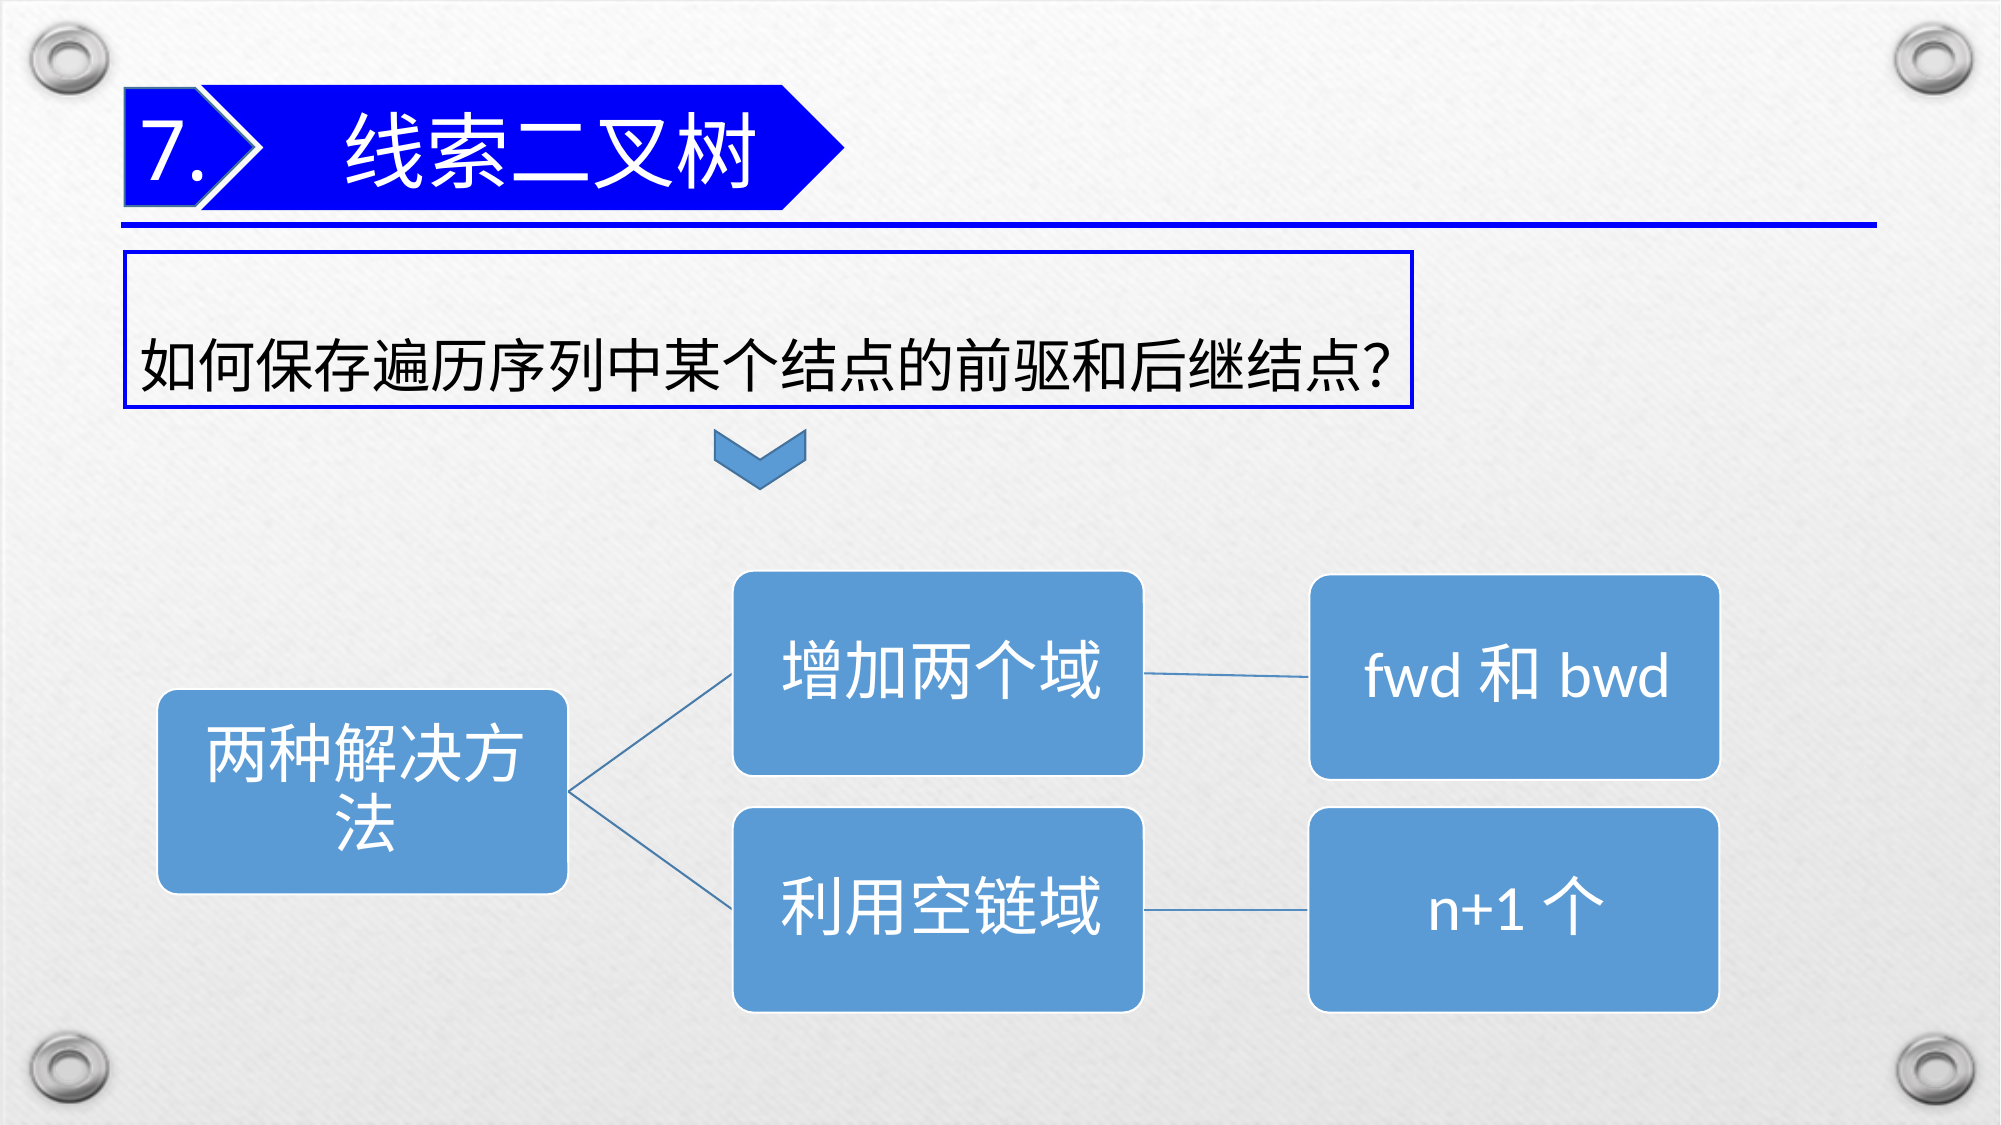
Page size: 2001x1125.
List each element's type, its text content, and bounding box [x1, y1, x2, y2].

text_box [156, 489, 1721, 1095]
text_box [208, 68, 841, 231]
picture [0, 0, 2001, 1125]
text_box 7. [123, 86, 208, 208]
text_box 如何保存遍历序列中某个结点的前驱和后继结点？ [124, 252, 1413, 407]
text_box [713, 428, 807, 489]
